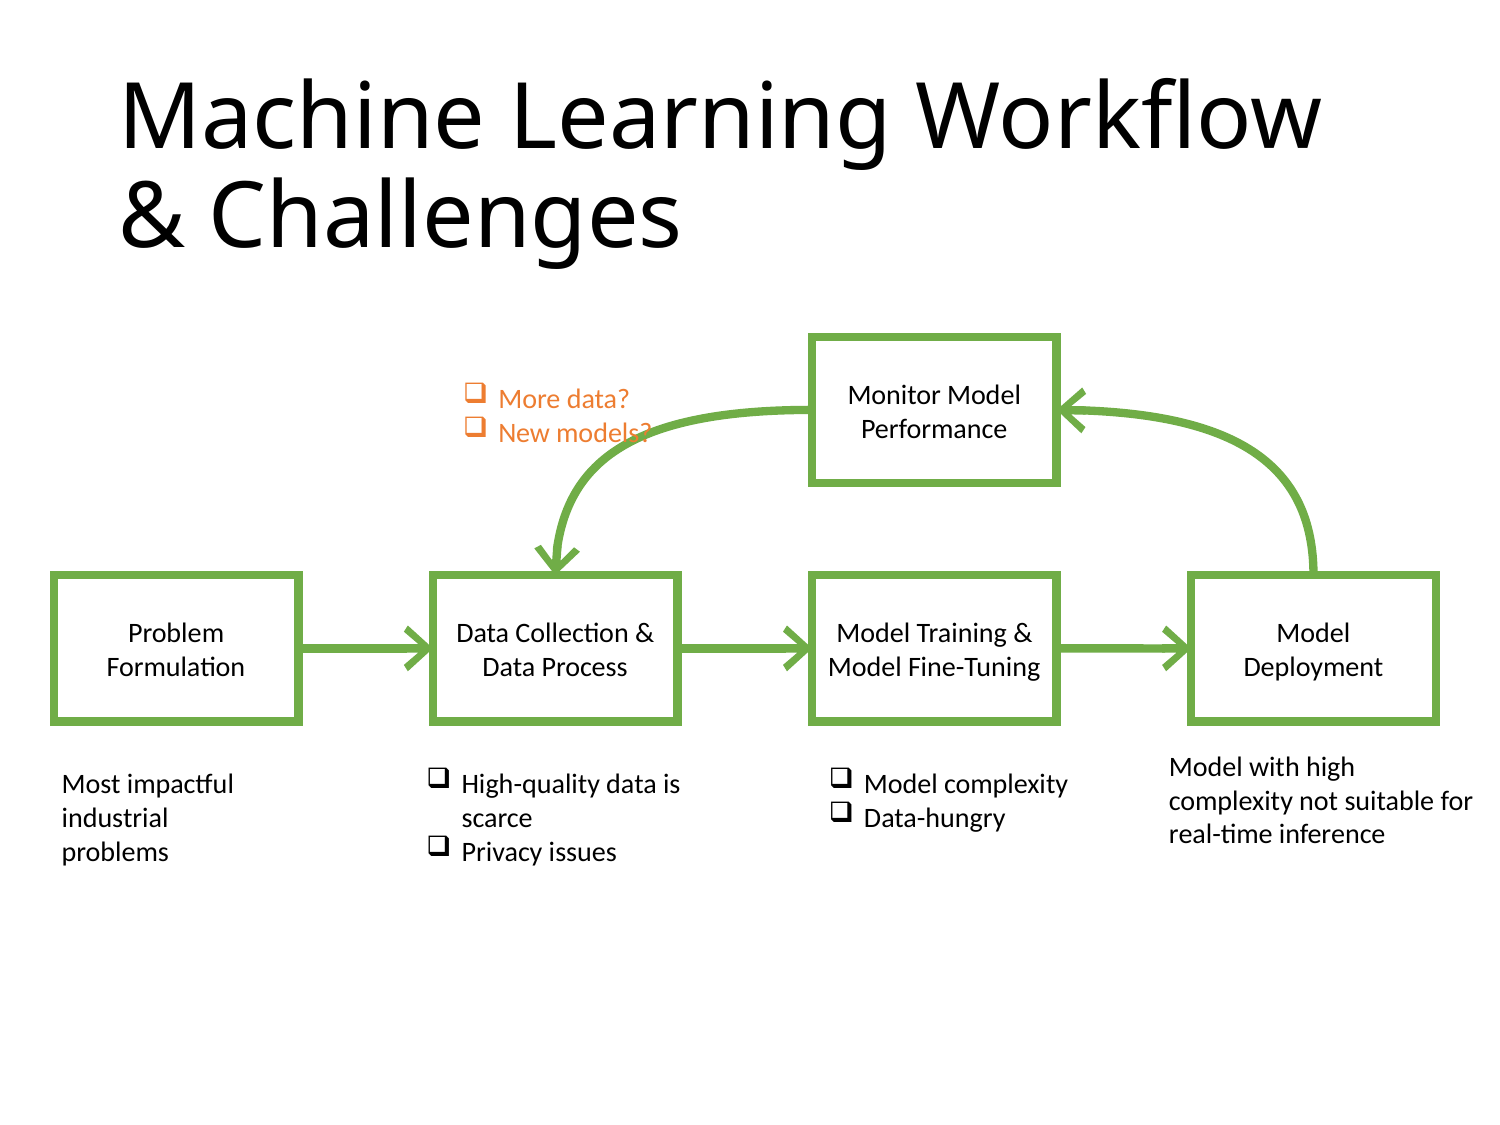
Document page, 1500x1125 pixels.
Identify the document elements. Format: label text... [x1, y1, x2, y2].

text_box High-quality data is scarce Privacy issues [411, 758, 699, 874]
text_box Model with high complexity not suitable for real-time inference [1154, 741, 1500, 857]
text_box More data? New models? [448, 373, 668, 456]
text_box Monitor Model Performance [811, 336, 1058, 484]
text_box Problem Formulation [53, 574, 299, 723]
text_box Model Deployment [1190, 574, 1437, 723]
text_box Most impactful industrial problems [46, 758, 286, 874]
text_box Model complexity Data-hungry [813, 757, 1084, 841]
text_box Model Training & Model Fine-Tuning [811, 574, 1058, 723]
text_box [555, 409, 813, 576]
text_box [1102, 364, 1268, 621]
text_box Data Collection & Data Process [432, 574, 679, 723]
title Machine Learning Workflow & Challenges [103, 59, 1397, 278]
